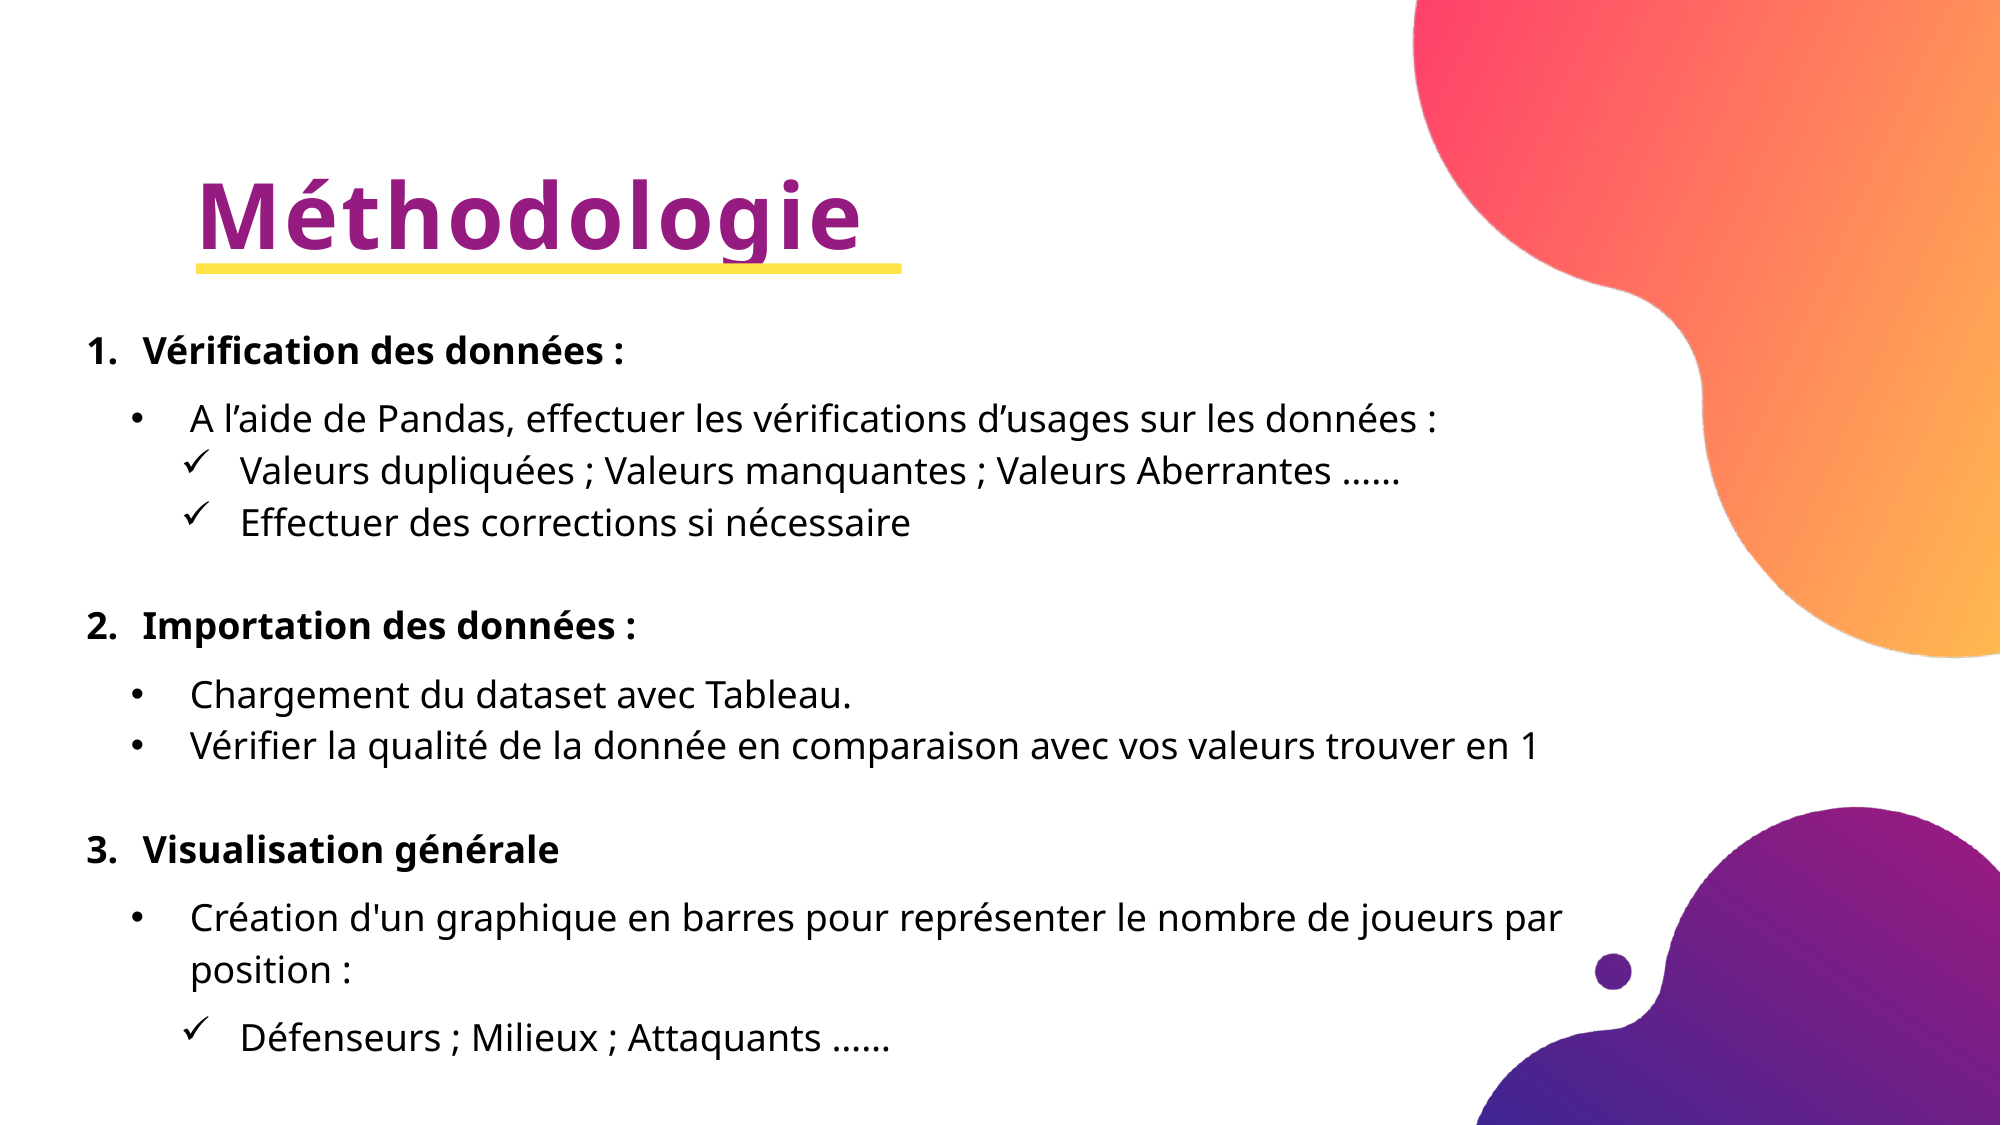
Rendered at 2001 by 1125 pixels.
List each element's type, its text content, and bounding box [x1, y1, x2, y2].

text_box Vérification des données : A l’aide de Pandas, effectuer les vérifications d’usages sur les données : Valeurs dupliquées ; Valeurs manquantes ; Valeurs Aberrantes …… Effectuer des corrections si nécessaire Importation des données : Chargement du dataset avec Tableau. Vérifier la qualité de la donnée en comparaison avec vos valeurs trouver en 1 Visualisation générale Création d'un graphique en barres pour représenter le nombre de joueurs par position : Défenseurs ; Milieux ; Attaquants …… [86, 275, 1680, 1125]
text_box [195, 263, 902, 274]
picture [1441, 702, 2000, 1125]
text_box Méthodologie [195, 145, 1377, 268]
picture [1301, 0, 2000, 848]
